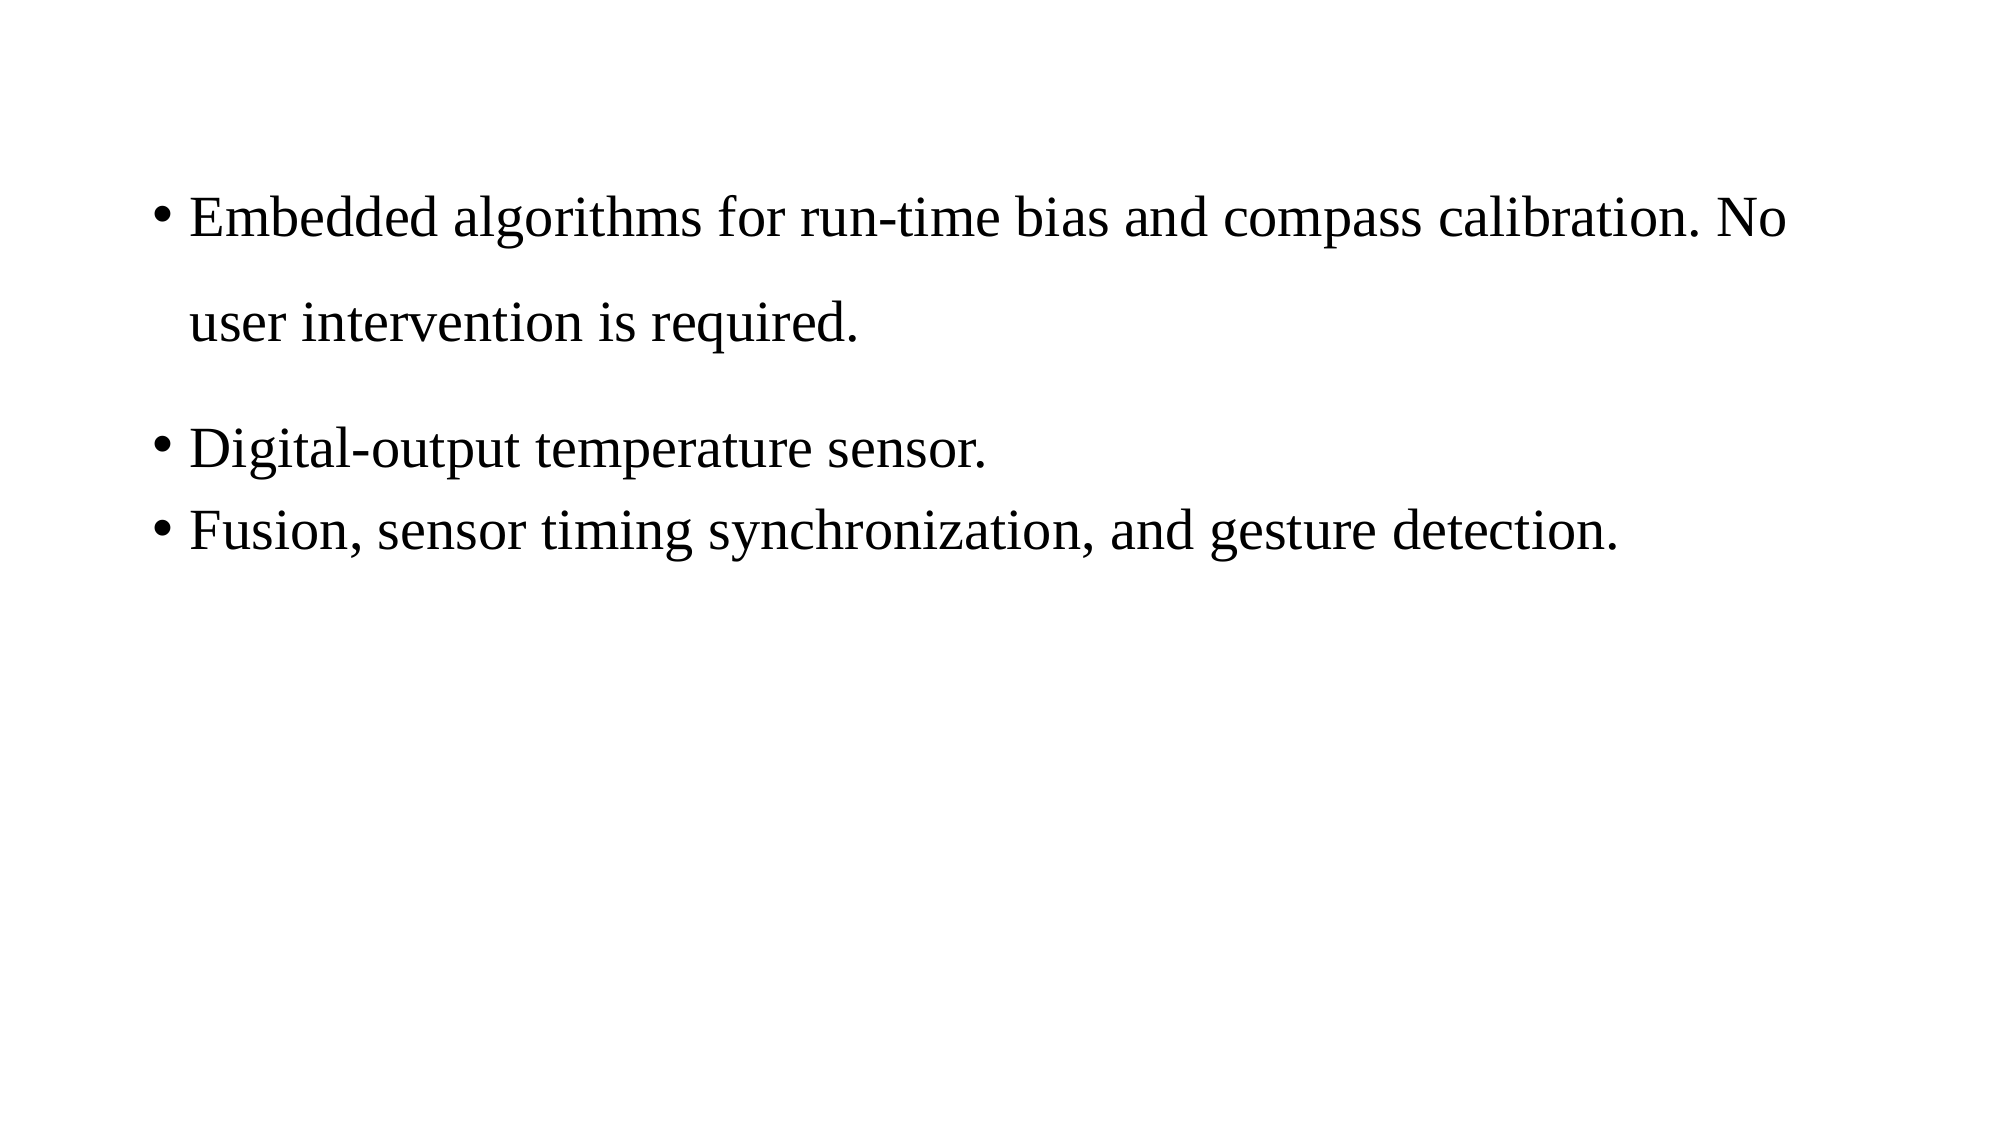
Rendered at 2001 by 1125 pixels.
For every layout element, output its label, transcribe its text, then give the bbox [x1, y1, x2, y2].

list Embedded algorithms for run-time bias and compass calibration. No user intervention is required. Digital-output temperature sensor. Fusion, sensor timing synchronization, and gesture detection. [137, 135, 1863, 1014]
